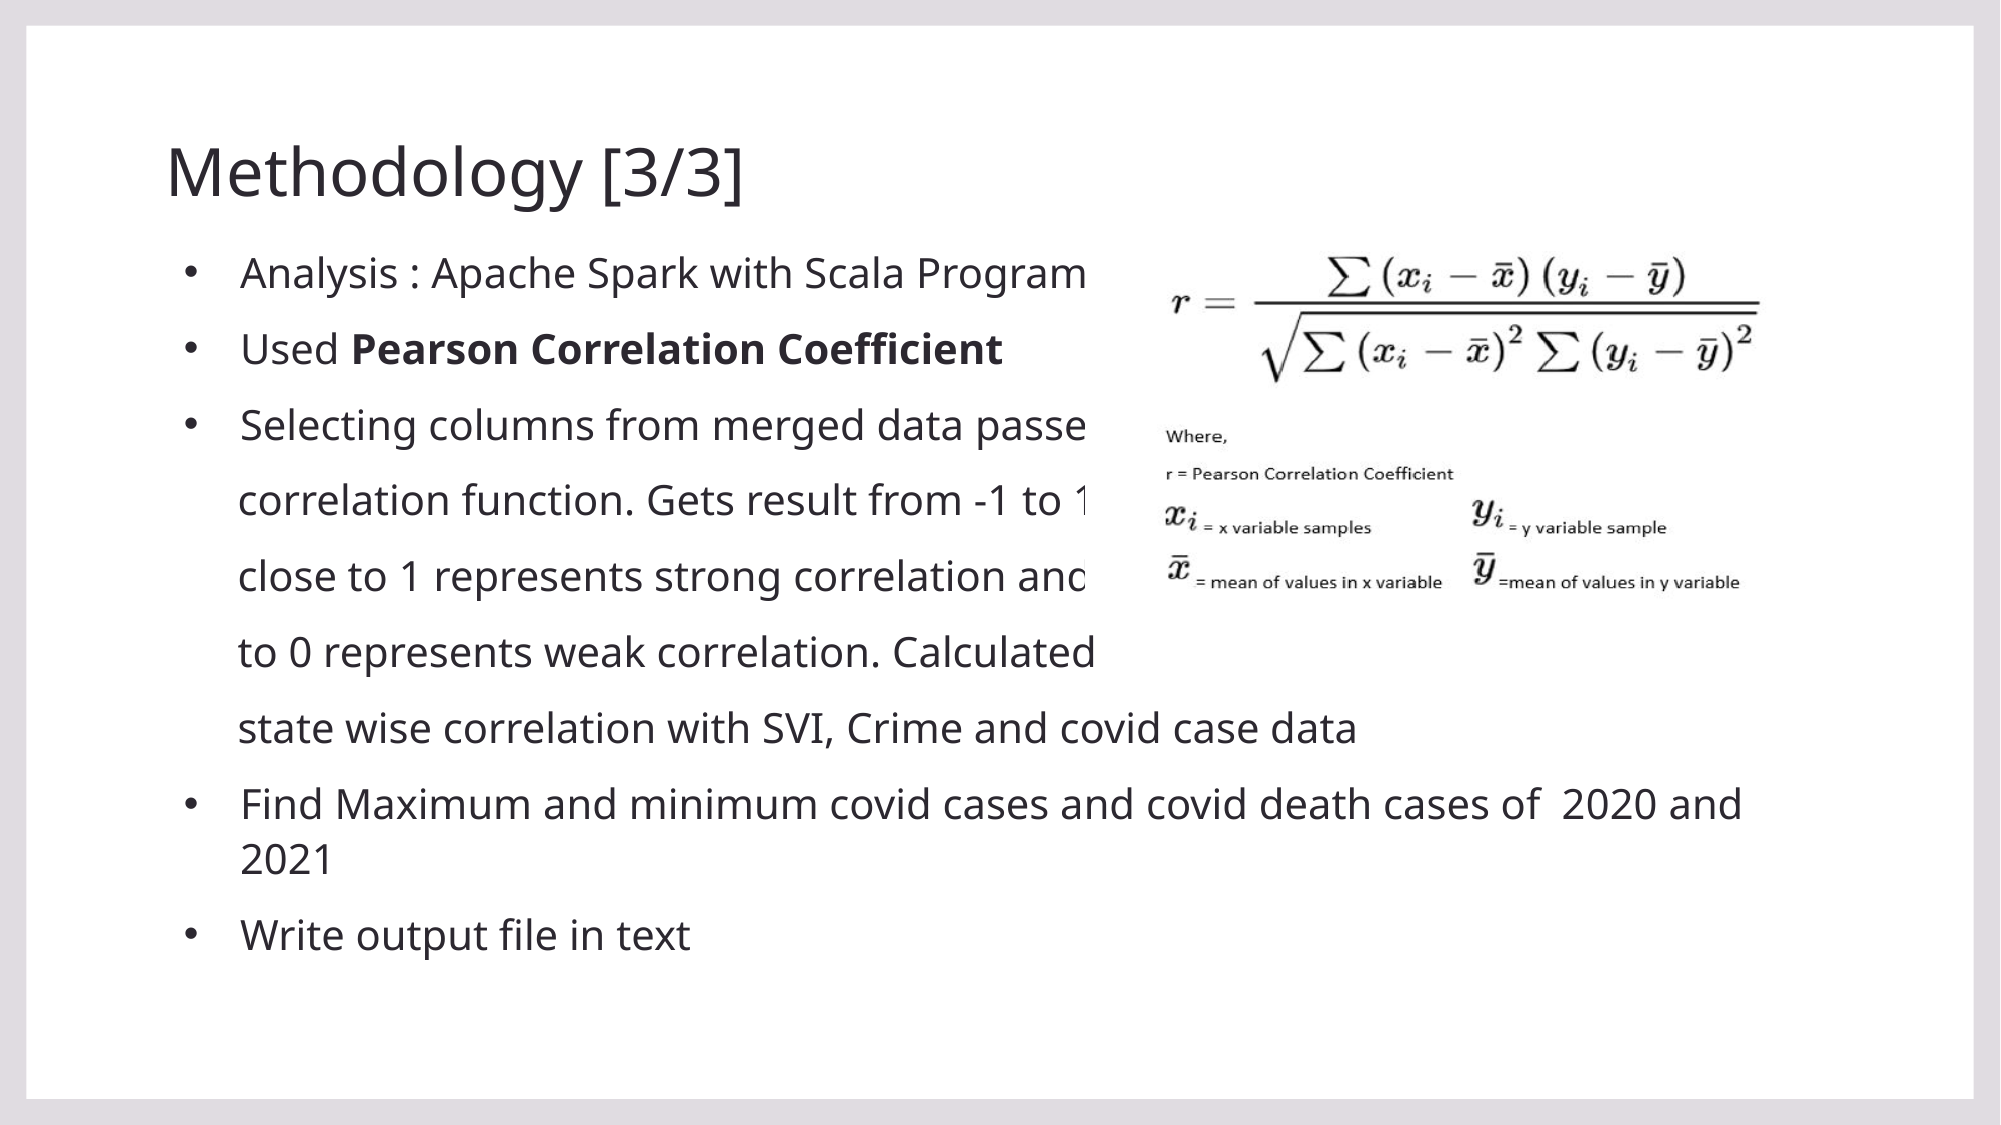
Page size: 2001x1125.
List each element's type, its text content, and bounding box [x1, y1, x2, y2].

title Methodology [3/3] [150, 98, 1814, 218]
list Analysis : Apache Spark with Scala Programming Used Pearson Correlation Coefficient Selecting columns from merged data passed into correlation function. Gets result from -1 to 1 close to 1 represents strong correlation and close to 0 represents weak correlation. Calculated state wise correlation with SVI, Crime and covid case data Find Maximum and minimum covid cases and covid death cases of 2020 and 2021 Write output file in text [168, 233, 1832, 1006]
picture [1085, 226, 1875, 620]
